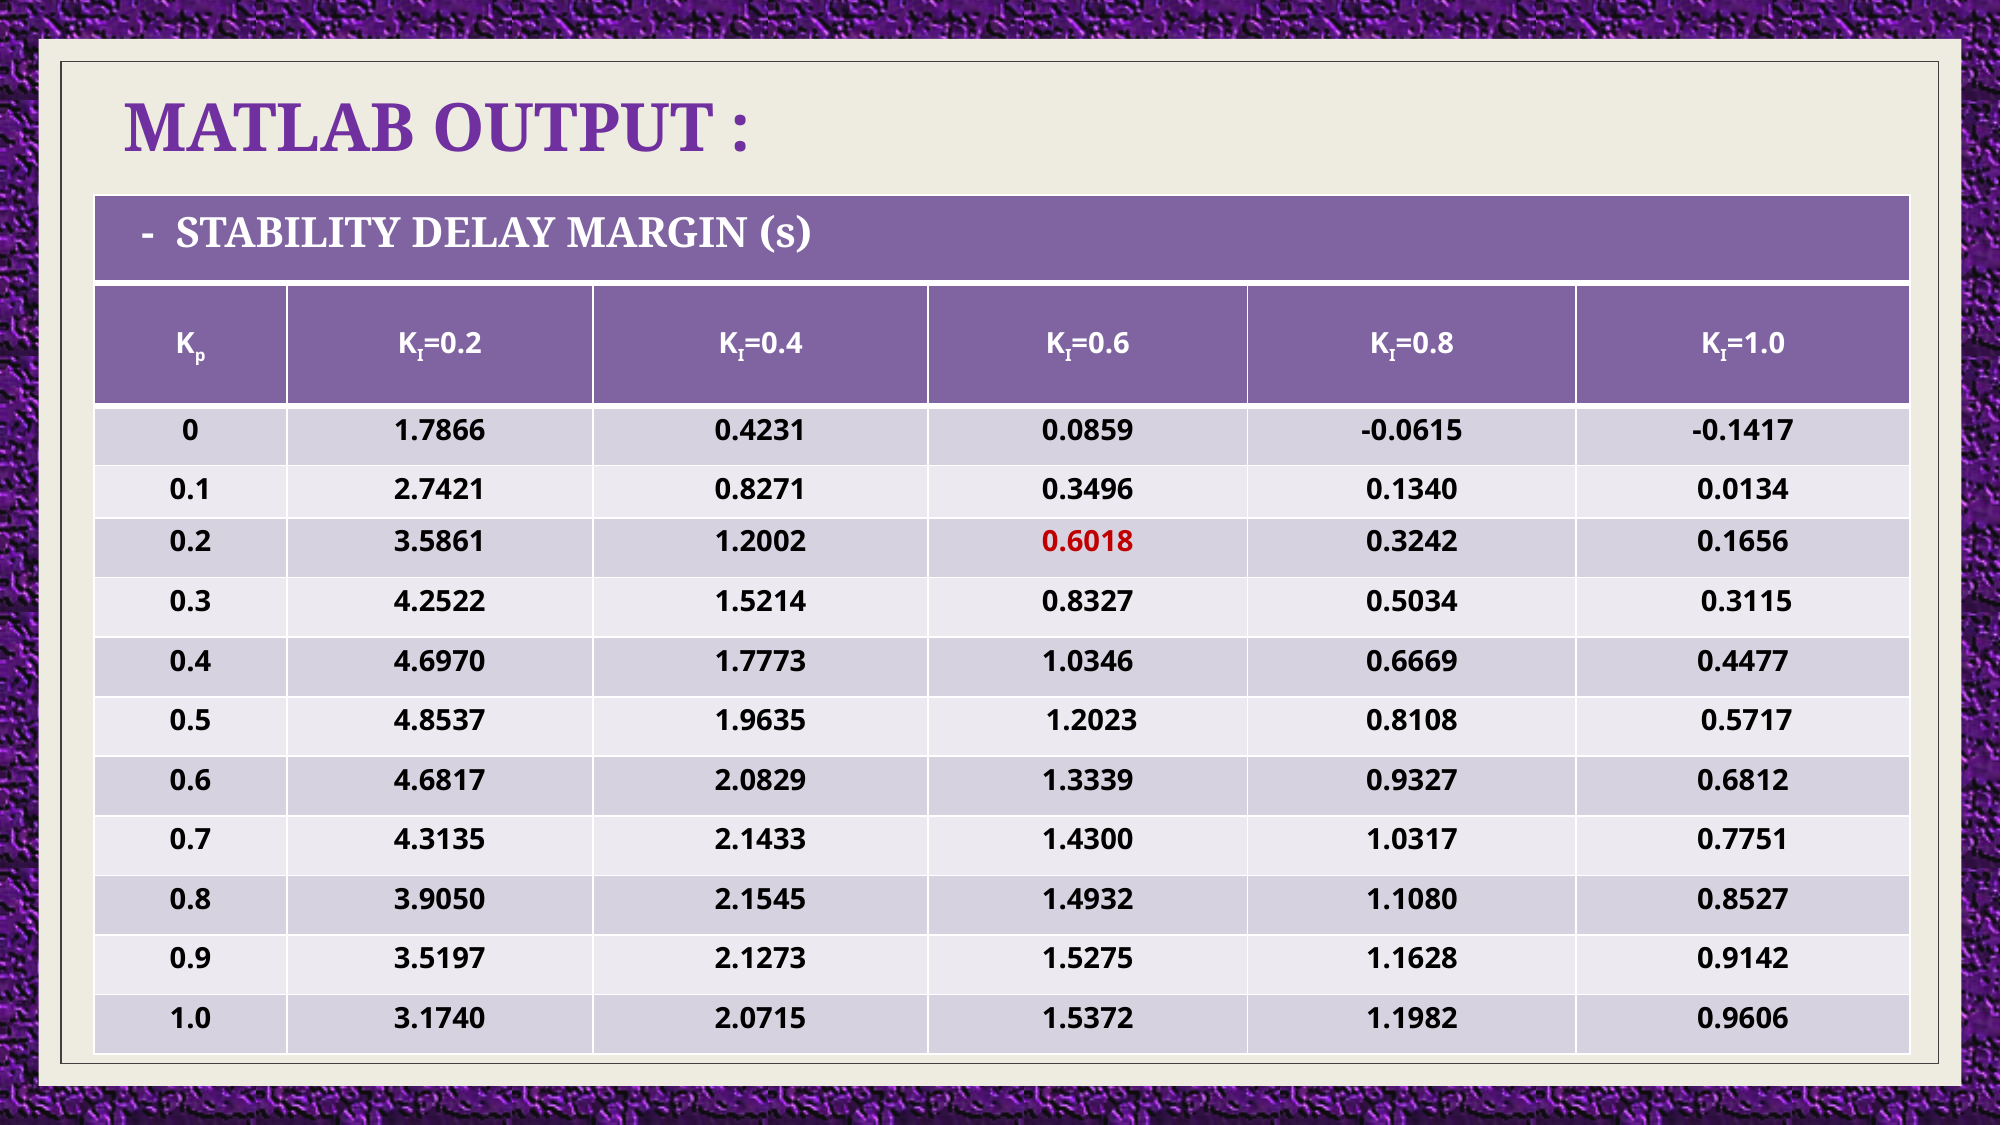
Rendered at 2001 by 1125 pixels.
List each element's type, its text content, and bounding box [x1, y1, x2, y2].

table_cell 4.6817 [288, 757, 592, 815]
table_cell 0.4231 [594, 409, 927, 465]
table_cell 0.6 [95, 757, 286, 815]
table_cell 0.7751 [1577, 817, 1909, 875]
table_cell 0.0859 [929, 409, 1247, 465]
table_cell 0.9327 [1248, 757, 1575, 815]
table_cell 2.0829 [594, 757, 927, 815]
table_cell 2.0715 [594, 995, 927, 1053]
table_cell 2.1273 [594, 936, 927, 994]
table_cell 1.5372 [929, 995, 1247, 1053]
table_cell 3.5861 [288, 519, 592, 577]
table_cell 1.7866 [288, 409, 592, 465]
table_cell 1.1080 [1248, 876, 1575, 934]
table_cell 0.3 [95, 578, 286, 636]
table_cell 3.1740 [288, 995, 592, 1053]
table_cell 0.3496 [929, 466, 1247, 517]
table_cell 0.7 [95, 817, 286, 875]
table_cell 0.1656 [1577, 519, 1909, 577]
table_cell 0.8271 [594, 466, 927, 517]
table_cell 0.4 [95, 638, 286, 696]
table_cell 1.5214 [594, 578, 927, 636]
table_cell 3.5197 [288, 936, 592, 994]
table_cell 0.5 [95, 698, 286, 755]
table_header KI=0.6 [929, 286, 1247, 403]
table_cell 4.2522 [288, 578, 592, 636]
table_header KI=0.8 [1248, 286, 1575, 403]
table_cell 1.3339 [929, 757, 1247, 815]
table_cell 0.9 [95, 936, 286, 994]
table_cell 1.1982 [1248, 995, 1575, 1053]
table_cell 0.6018 [929, 519, 1247, 577]
table_cell 0.3115 [1577, 578, 1909, 636]
picture [0, 0, 2000, 1125]
table_cell 0.8327 [929, 578, 1247, 636]
table_cell 0 [95, 409, 286, 465]
table_cell 1.4300 [929, 817, 1247, 875]
table_cell 0.4477 [1577, 638, 1909, 696]
table_cell 1.5275 [929, 936, 1247, 994]
table_cell 2.7421 [288, 466, 592, 517]
table_cell 0.5717 [1577, 698, 1909, 755]
table_header KI=1.0 [1577, 286, 1909, 403]
table_cell 0.8527 [1577, 876, 1909, 934]
table_cell 2.1545 [594, 876, 927, 934]
table_cell 0.1340 [1248, 466, 1575, 517]
table_cell 1.4932 [929, 876, 1247, 934]
table_header KI=0.2 [288, 286, 592, 403]
table_cell 3.9050 [288, 876, 592, 934]
table_cell 0.3242 [1248, 519, 1575, 577]
table_cell 1.2002 [594, 519, 927, 577]
table_cell 1.2023 [929, 698, 1247, 755]
title MATLAB OUTPUT : [108, 85, 1875, 174]
table_cell 0.1 [95, 466, 286, 517]
table_cell 0.0134 [1577, 466, 1909, 517]
table_cell 1.0 [95, 995, 286, 1053]
table_cell 2.1433 [594, 817, 927, 875]
table_cell 0.6812 [1577, 757, 1909, 815]
table_cell 1.9635 [594, 698, 927, 755]
table_cell 1.7773 [594, 638, 927, 696]
table_cell 0.9142 [1577, 936, 1909, 994]
table_header KI=0.4 [594, 286, 927, 403]
table_cell -0.0615 [1248, 409, 1575, 465]
table_cell 4.8537 [288, 698, 592, 755]
table_header Kp [95, 286, 286, 403]
table_cell 1.0346 [929, 638, 1247, 696]
table_cell 4.3135 [288, 817, 592, 875]
table_cell 1.0317 [1248, 817, 1575, 875]
table_cell 4.6970 [288, 638, 592, 696]
table_cell 0.2 [95, 519, 286, 577]
table_cell 0.8108 [1248, 698, 1575, 755]
table_cell 0.6669 [1248, 638, 1575, 696]
table_cell -0.1417 [1577, 409, 1909, 465]
table_cell 0.8 [95, 876, 286, 934]
table_cell 0.5034 [1248, 578, 1575, 636]
table_cell 1.1628 [1248, 936, 1575, 994]
table_cell 0.9606 [1577, 995, 1909, 1053]
